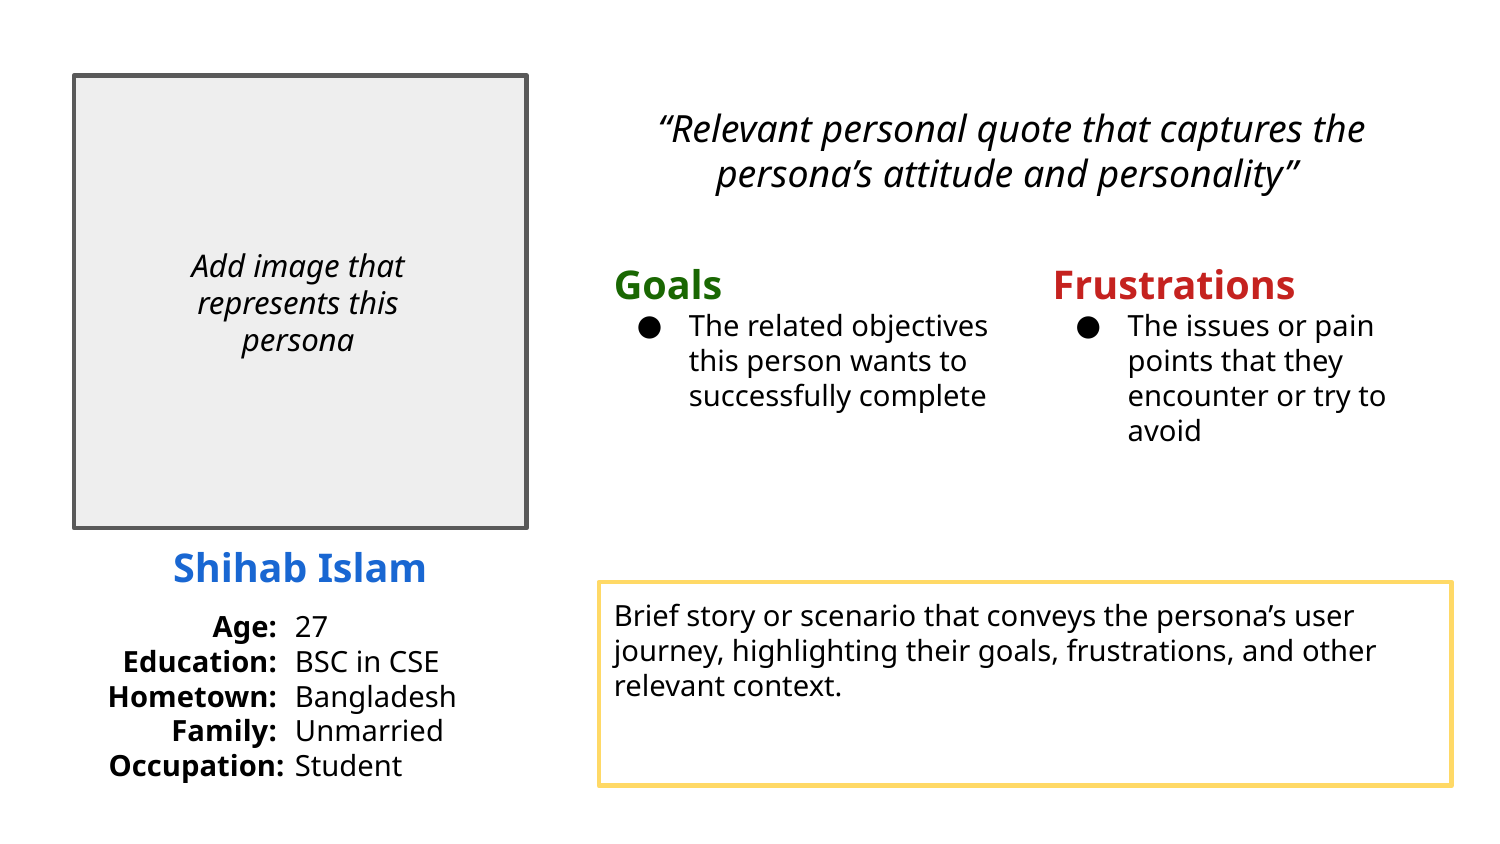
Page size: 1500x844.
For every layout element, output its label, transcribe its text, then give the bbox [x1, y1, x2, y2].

text_box Shihab Islam [73, 528, 527, 592]
text_box Add image that represents this persona [161, 236, 435, 368]
text_box “Relevant personal quote that captures the persona’s attitude and personality” [598, 75, 1425, 225]
text_box [73, 75, 527, 528]
text_box Goals The related objectives this person wants to successfully complete [598, 244, 1013, 562]
text_box 27 BSC in CSE Bangladesh Unmarried Student [280, 592, 579, 793]
text_box Brief story or scenario that conveys the persona’s user journey, highlighting their goals, frustrations, and other relevant context. [598, 581, 1452, 786]
text_box Frustrations The issues or pain points that they encounter or try to avoid [1037, 244, 1452, 562]
text_box Age: Education: Hometown: Family: Occupation: [53, 592, 280, 793]
